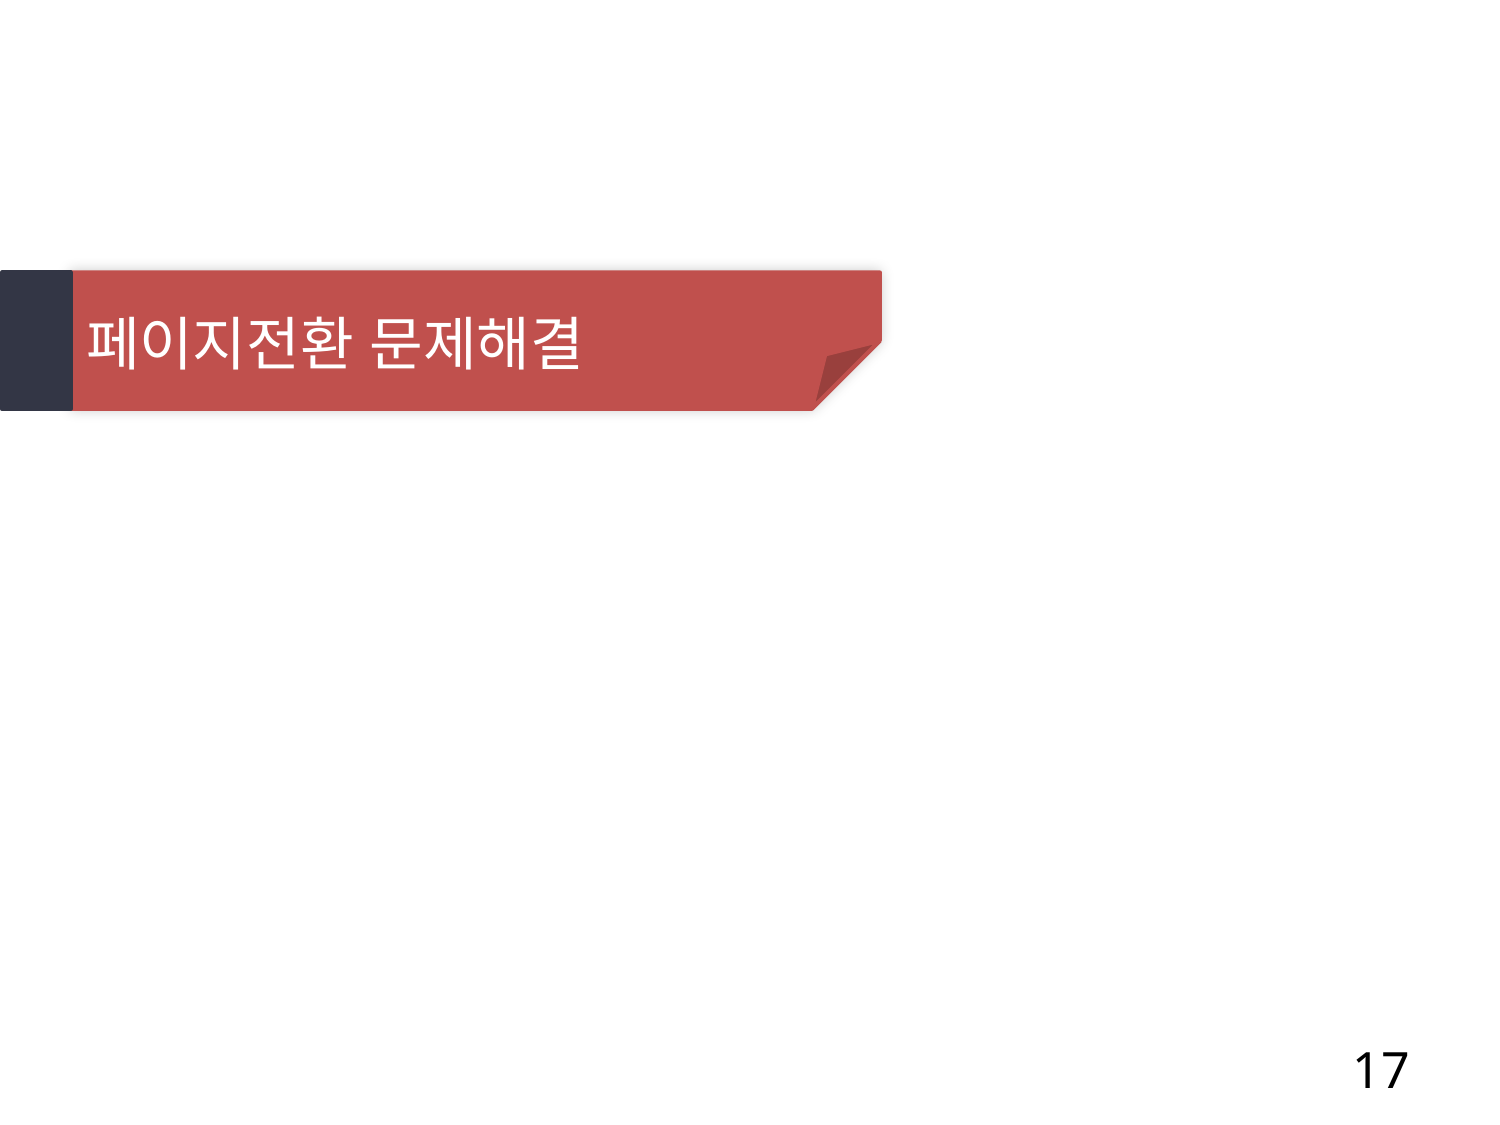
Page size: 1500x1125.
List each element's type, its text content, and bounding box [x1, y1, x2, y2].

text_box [1, 272, 881, 410]
slide_number 17 [1074, 1042, 1425, 1103]
